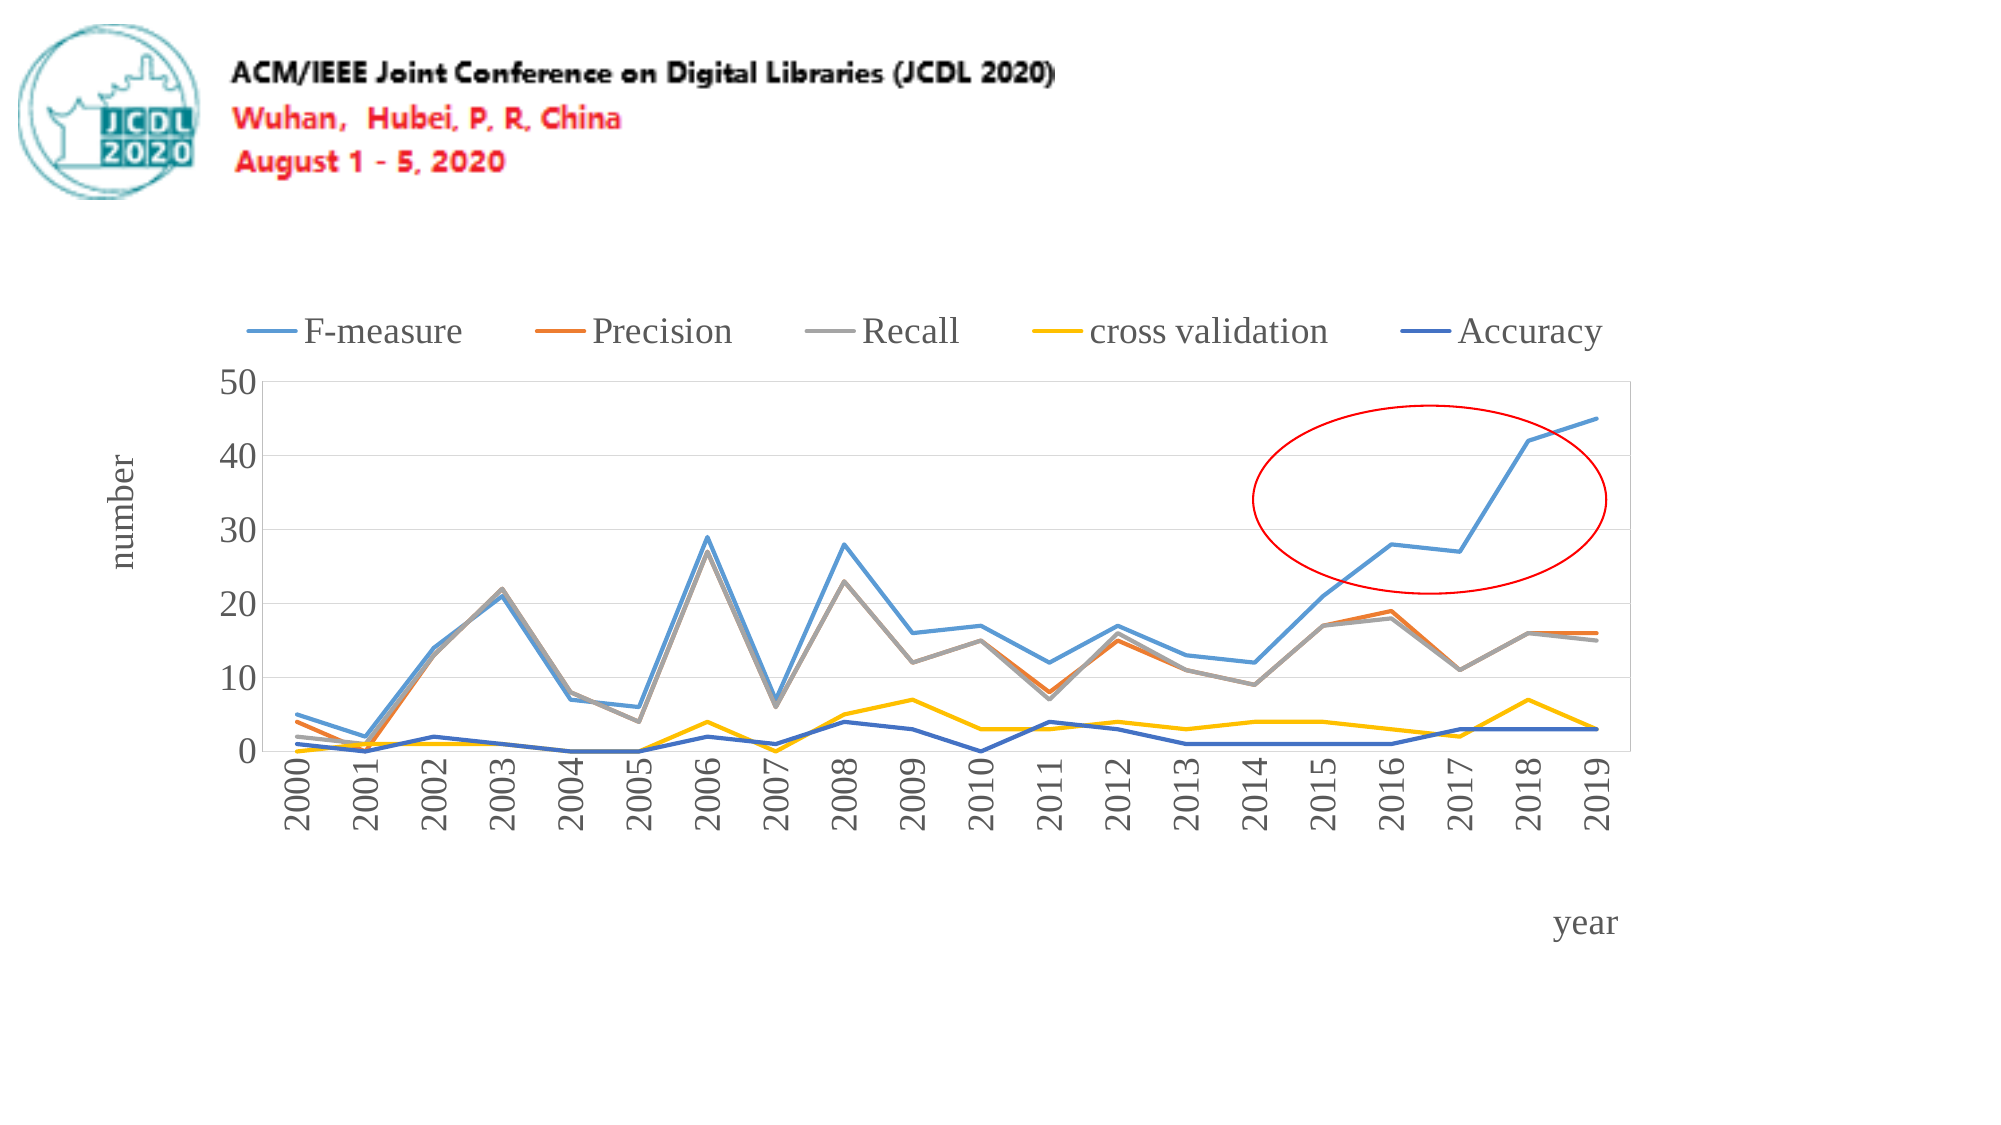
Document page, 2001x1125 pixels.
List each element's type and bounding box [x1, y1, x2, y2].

picture [18, 24, 1055, 200]
chart [67, 285, 1709, 1006]
